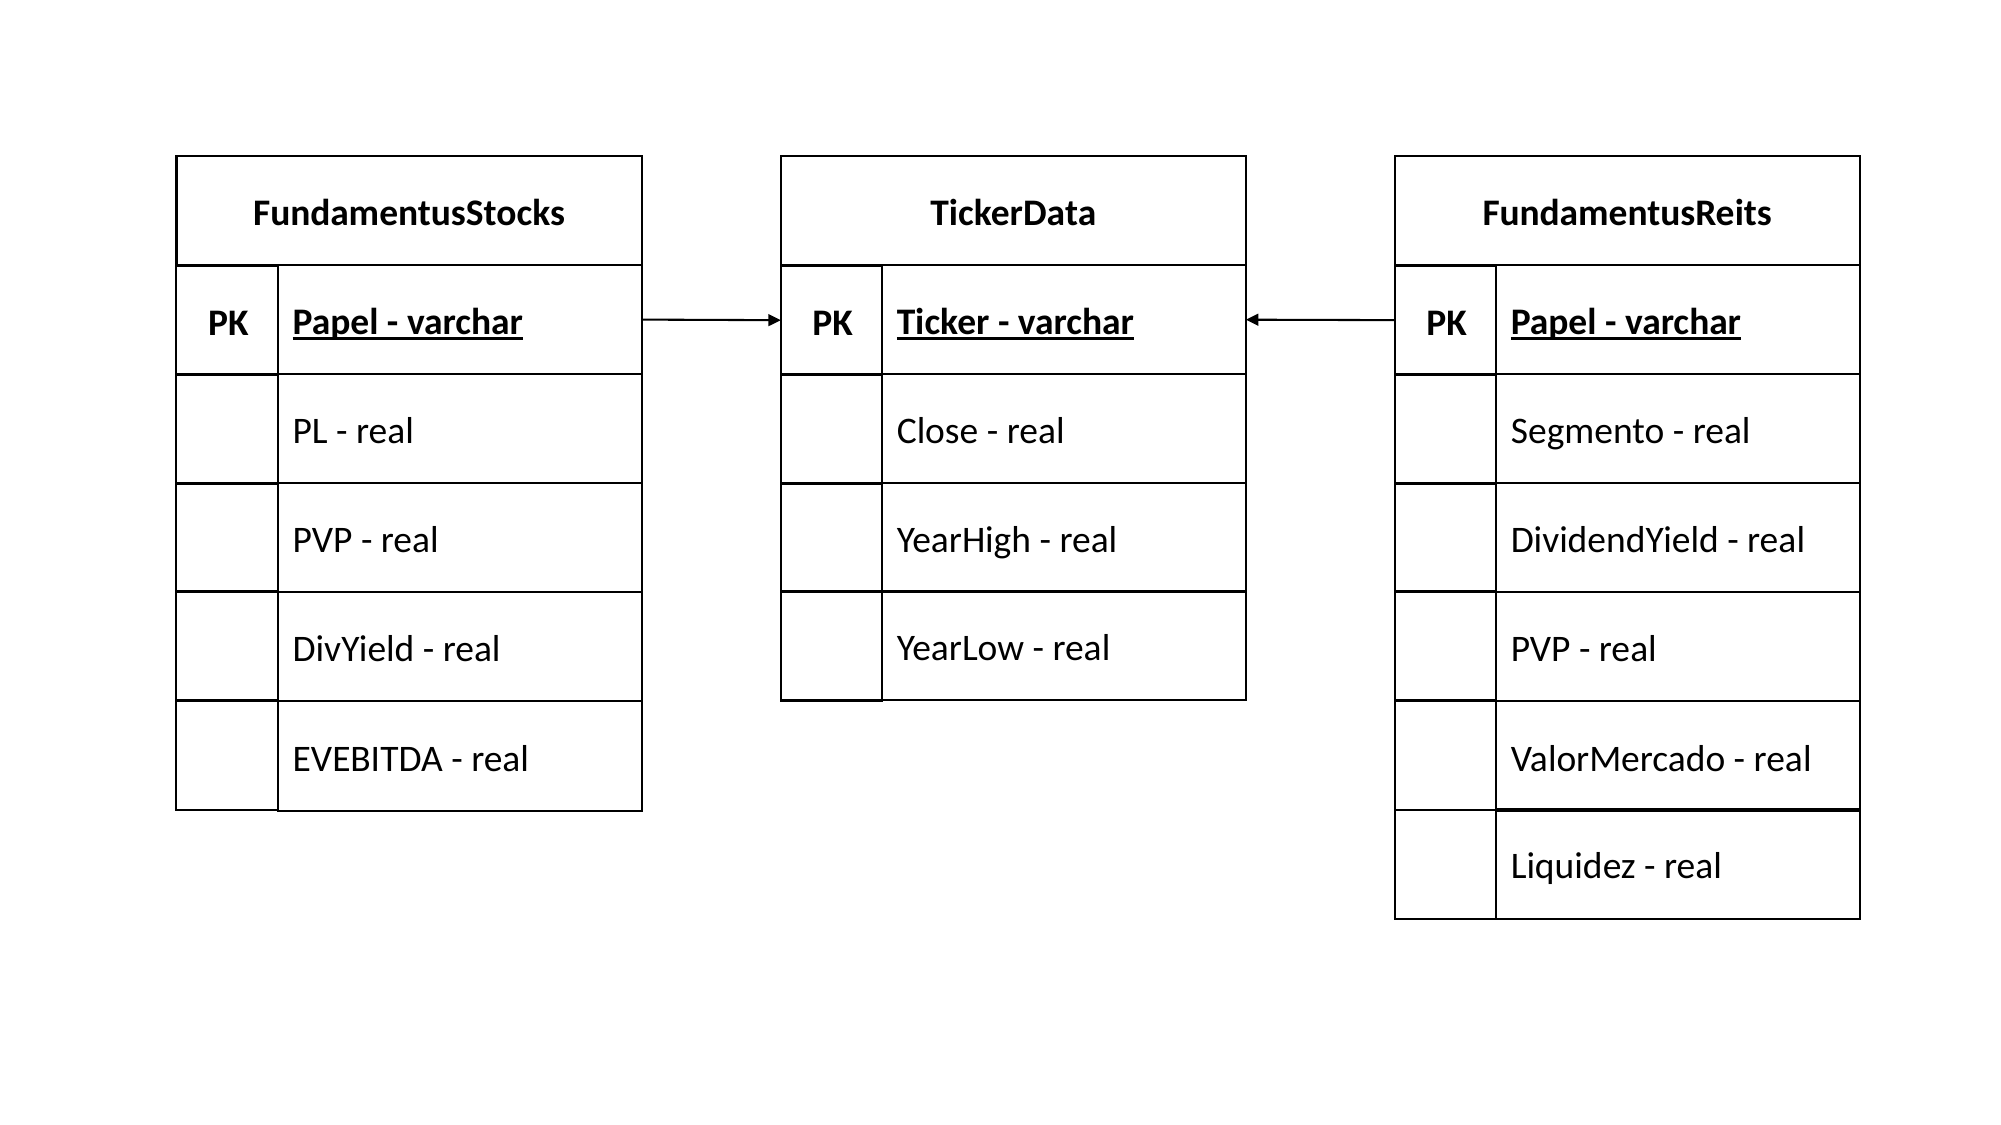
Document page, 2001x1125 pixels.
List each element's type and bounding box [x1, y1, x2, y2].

text_box [176, 156, 1860, 920]
